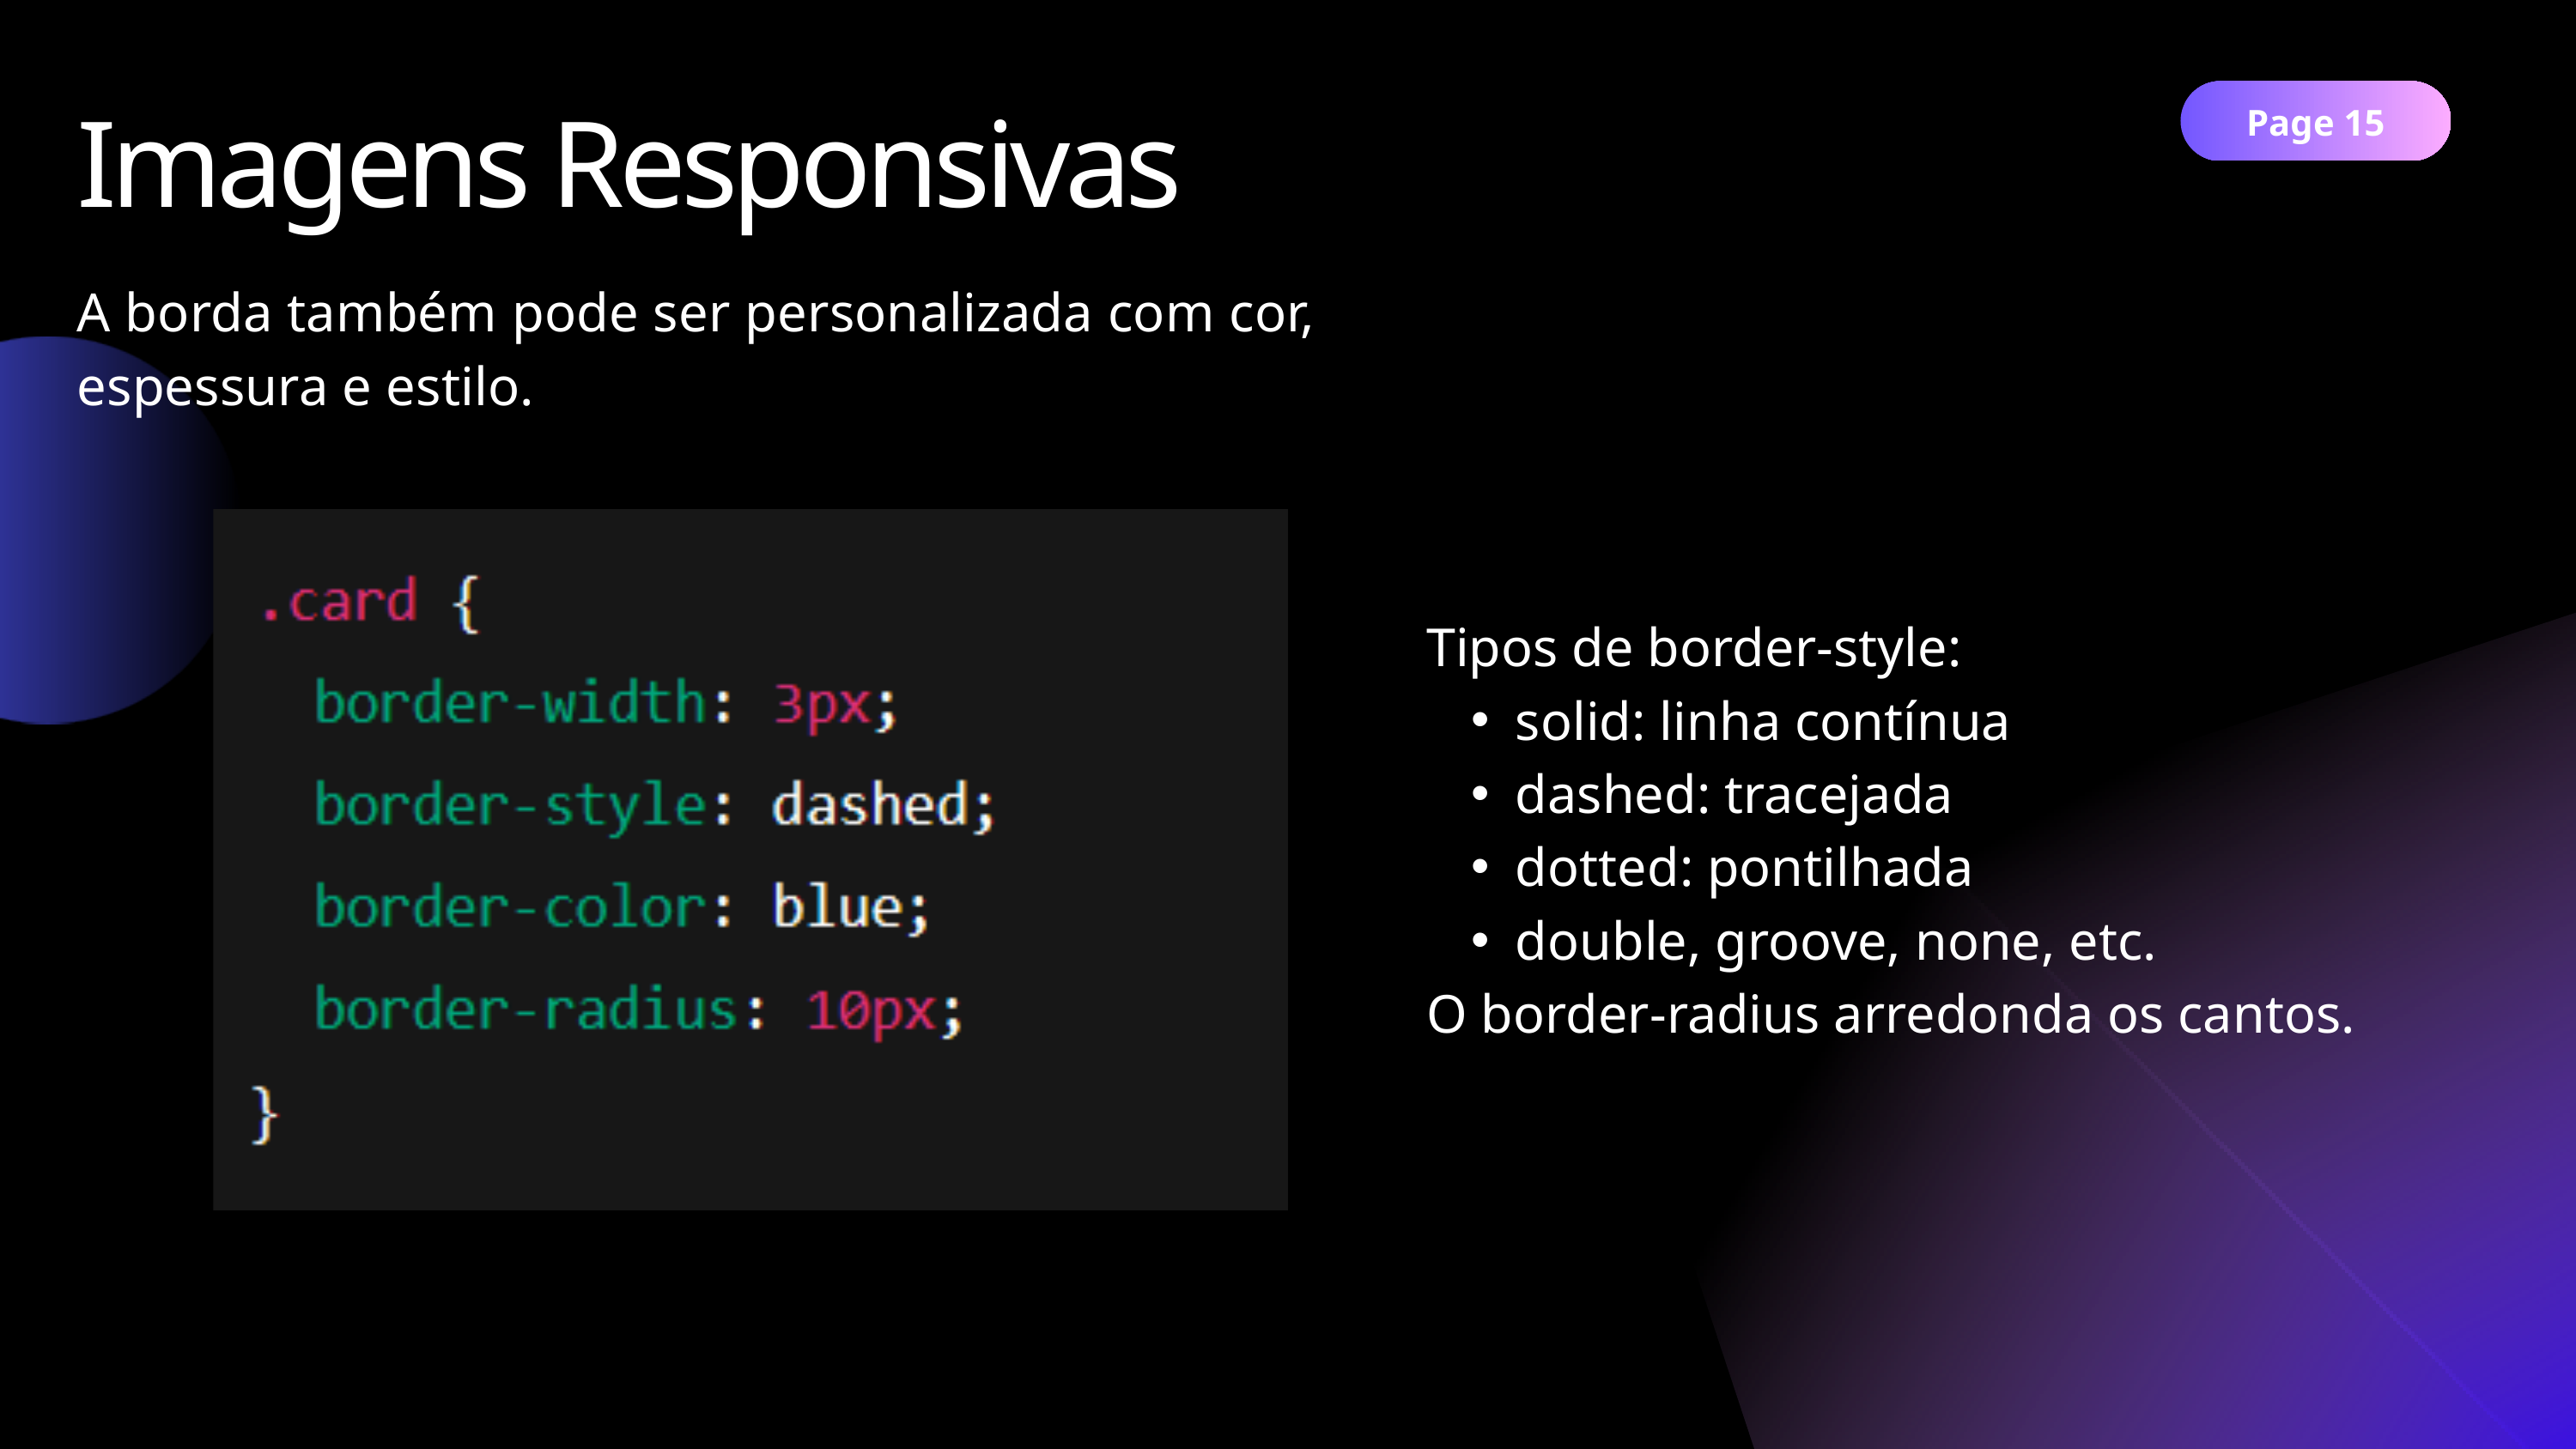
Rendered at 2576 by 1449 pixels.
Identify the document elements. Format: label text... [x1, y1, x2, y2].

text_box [2180, 81, 2451, 161]
text_box Tipos de border-style: solid: linha contínua dashed: tracejada dotted: pontilhada double, groove, none, etc. O border-radius arredonda os cantos. [1426, 603, 2451, 1118]
text_box Imagens Responsivas [76, 93, 1330, 231]
text_box [213, 509, 1289, 1210]
text_box A borda também pode ser personalizada com cor, espessura e estilo. [76, 268, 1316, 416]
text_box [1644, 612, 2576, 1449]
text_box [0, 336, 243, 724]
